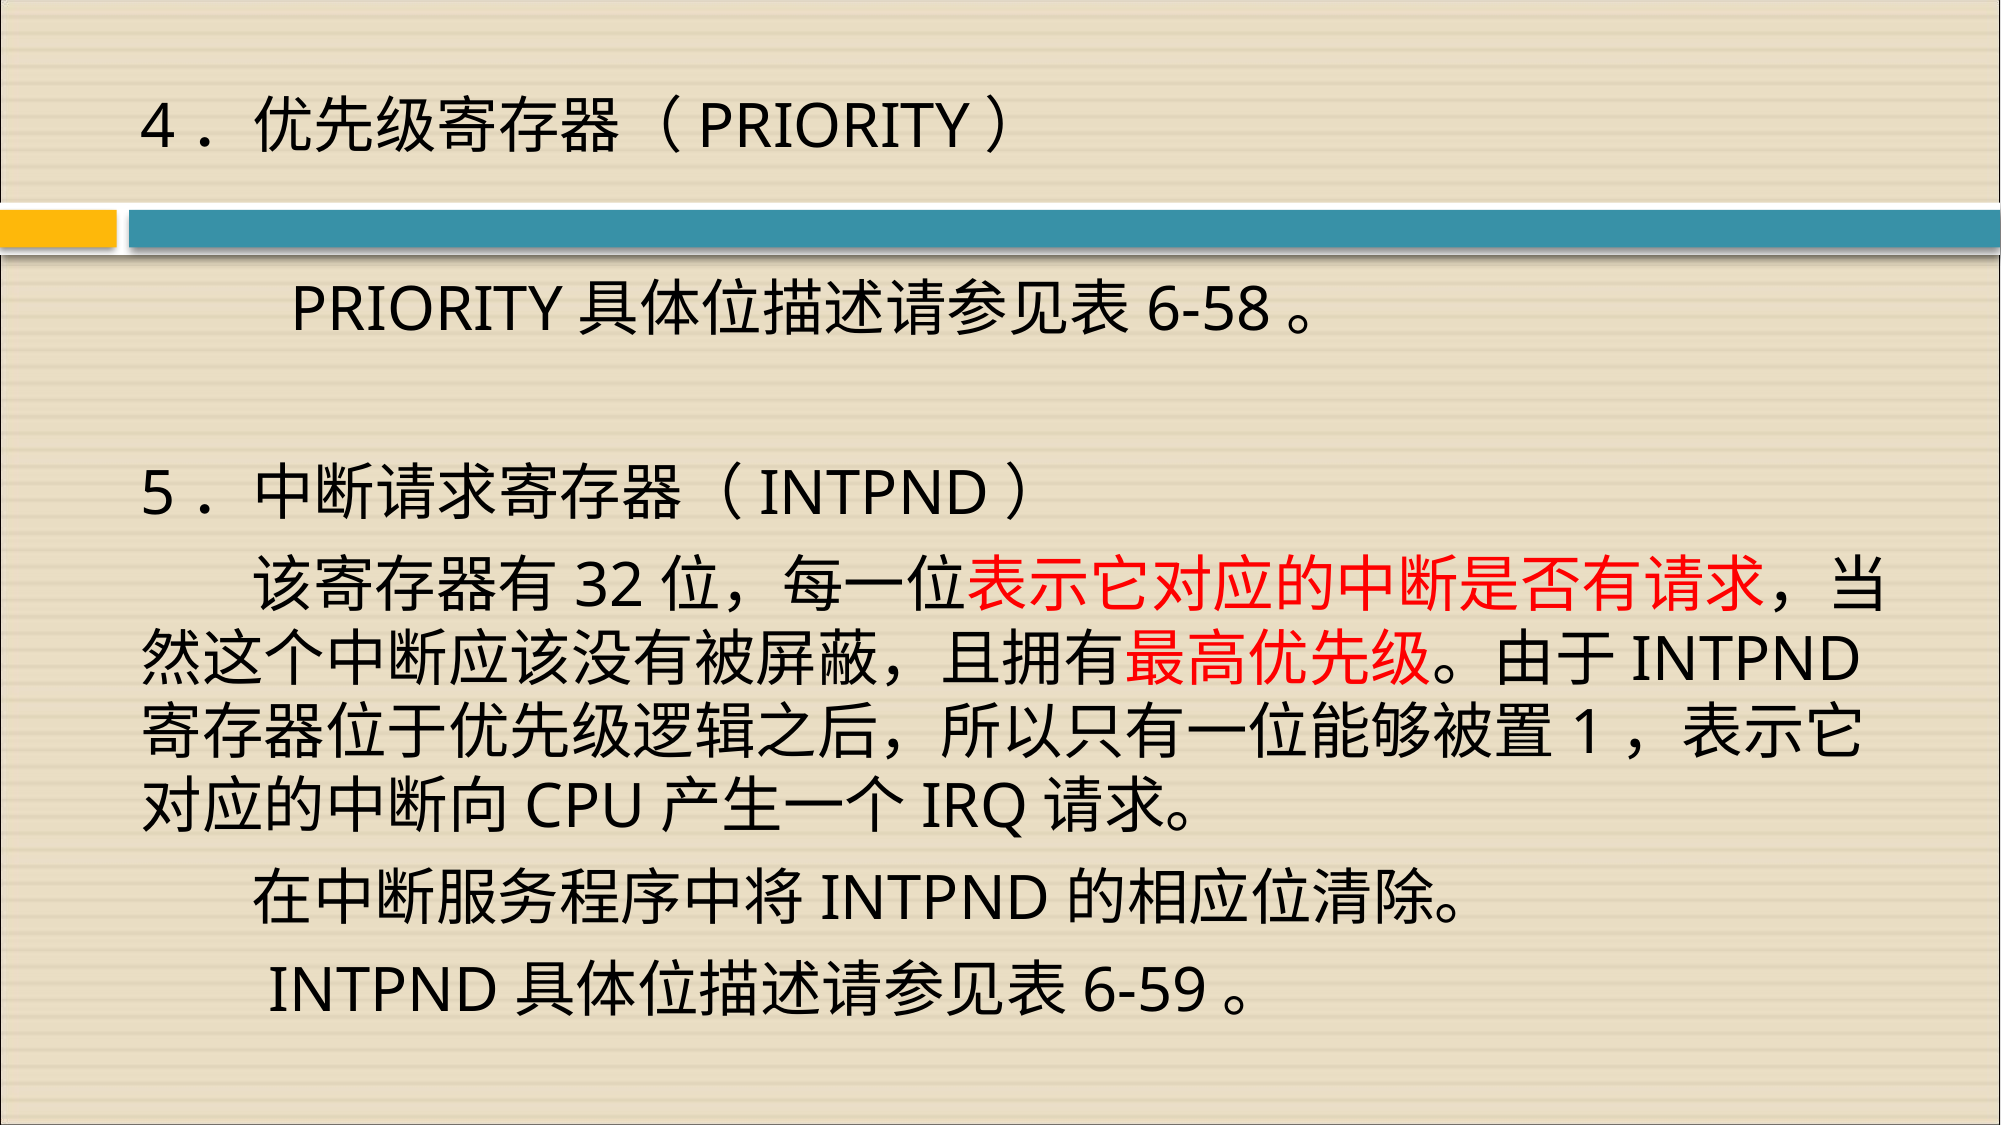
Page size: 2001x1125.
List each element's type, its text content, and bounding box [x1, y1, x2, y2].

list 4．优先级寄存器（PRIORITY） PRIORITY具体位描述请参见表6-58。 5．中断请求寄存器（INTPND） 该寄存器有32位，每一位表示它对应的中断是否有请求，当然这个中断应该没有被屏蔽，且拥有最高优先级。由于INTPND寄存器位于优先级逻辑之后，所以只有一位能够被置1，表示它对应的中断向CPU产生一个IRQ请求。 在中断服务程序中将INTPND的相应位清除。 INTPND具体位描述请参见表6-59。 [125, 77, 1910, 1095]
picture [0, 0, 2001, 1125]
